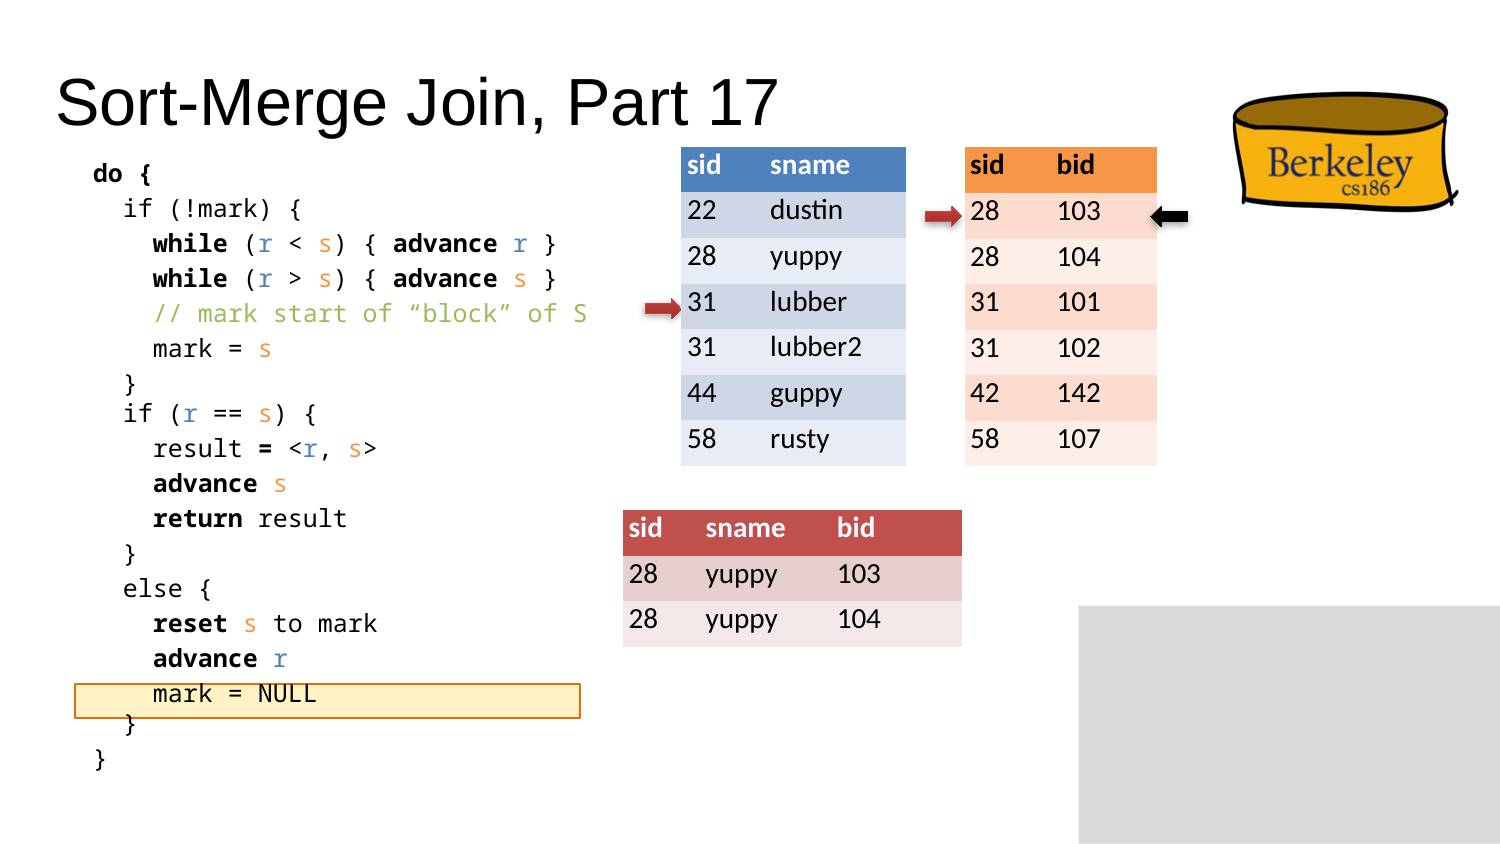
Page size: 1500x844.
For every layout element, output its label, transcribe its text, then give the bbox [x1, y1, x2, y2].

table_cell 103 [831, 556, 962, 601]
table_header sname [700, 510, 831, 556]
table_cell yuppy [700, 601, 831, 647]
table_cell yuppy [700, 556, 831, 601]
text_box [75, 684, 581, 718]
picture [1275, 89, 1459, 150]
text_box do { if (!mark) { while (r < s) { advance r } while (r > s) { advance s } // mark start of “block” of S mark = s } if (r == s) { result = <r, s> advance s return result } else { reset s to mark advance r mark = NULL } } [78, 150, 1500, 580]
table_header bid [831, 510, 962, 556]
table_cell 28 [623, 556, 700, 601]
table_cell 104 [831, 601, 962, 647]
table_header sid [623, 510, 700, 556]
title Sort-Merge Join, Part 17 [40, 51, 1275, 239]
text_box [1150, 206, 1188, 227]
table_cell 28 [623, 601, 700, 647]
